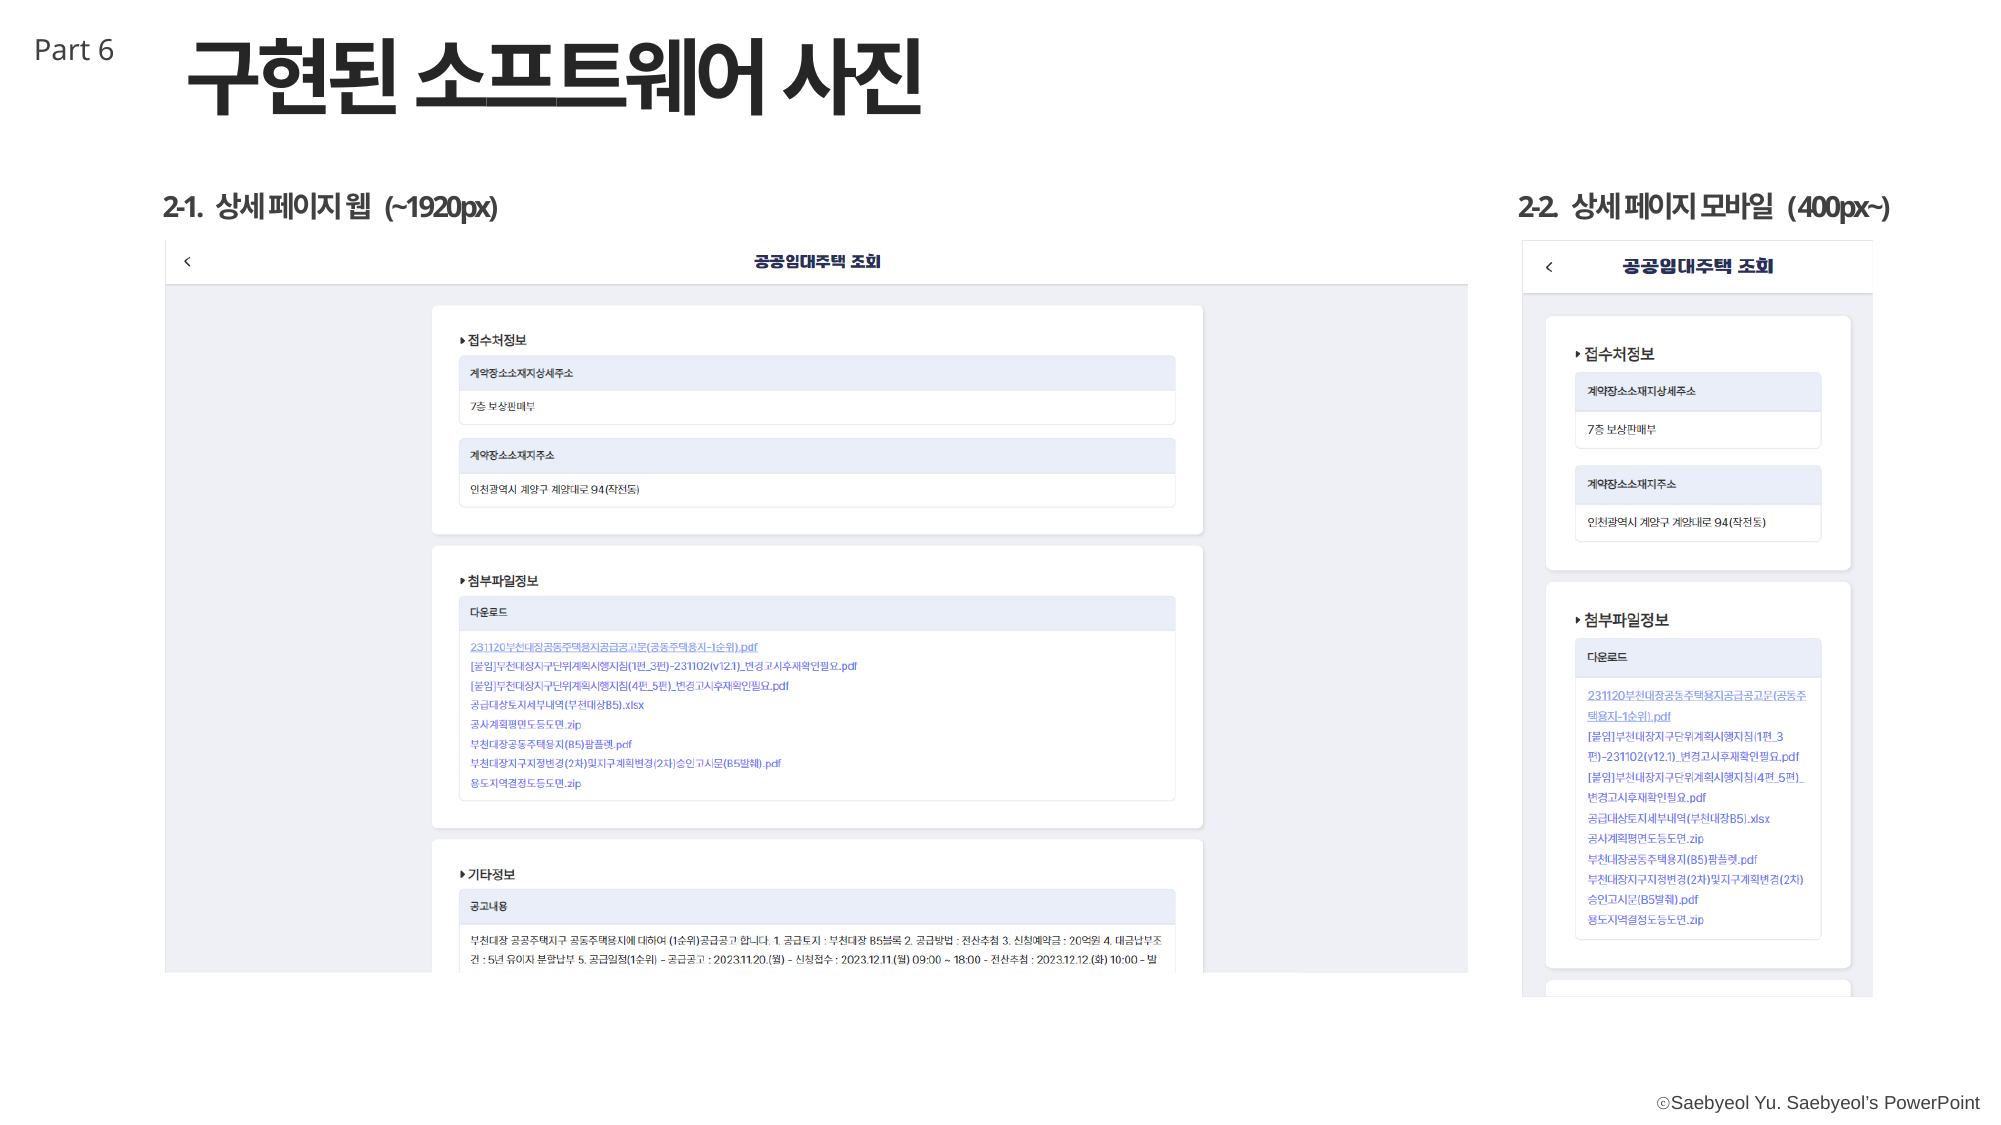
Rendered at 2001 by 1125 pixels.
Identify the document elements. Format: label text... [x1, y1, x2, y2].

text_box 2-2. 상세 페이지 모바일 (400px~) [1502, 180, 1947, 231]
text_box Part 6 [18, 23, 130, 74]
picture [1522, 240, 1873, 997]
picture [165, 240, 1468, 974]
text_box 2-1. 상세 페이지 웹 (~1920px) [147, 180, 550, 231]
text_box 구현된 소프트웨어 사진 [170, 17, 944, 133]
